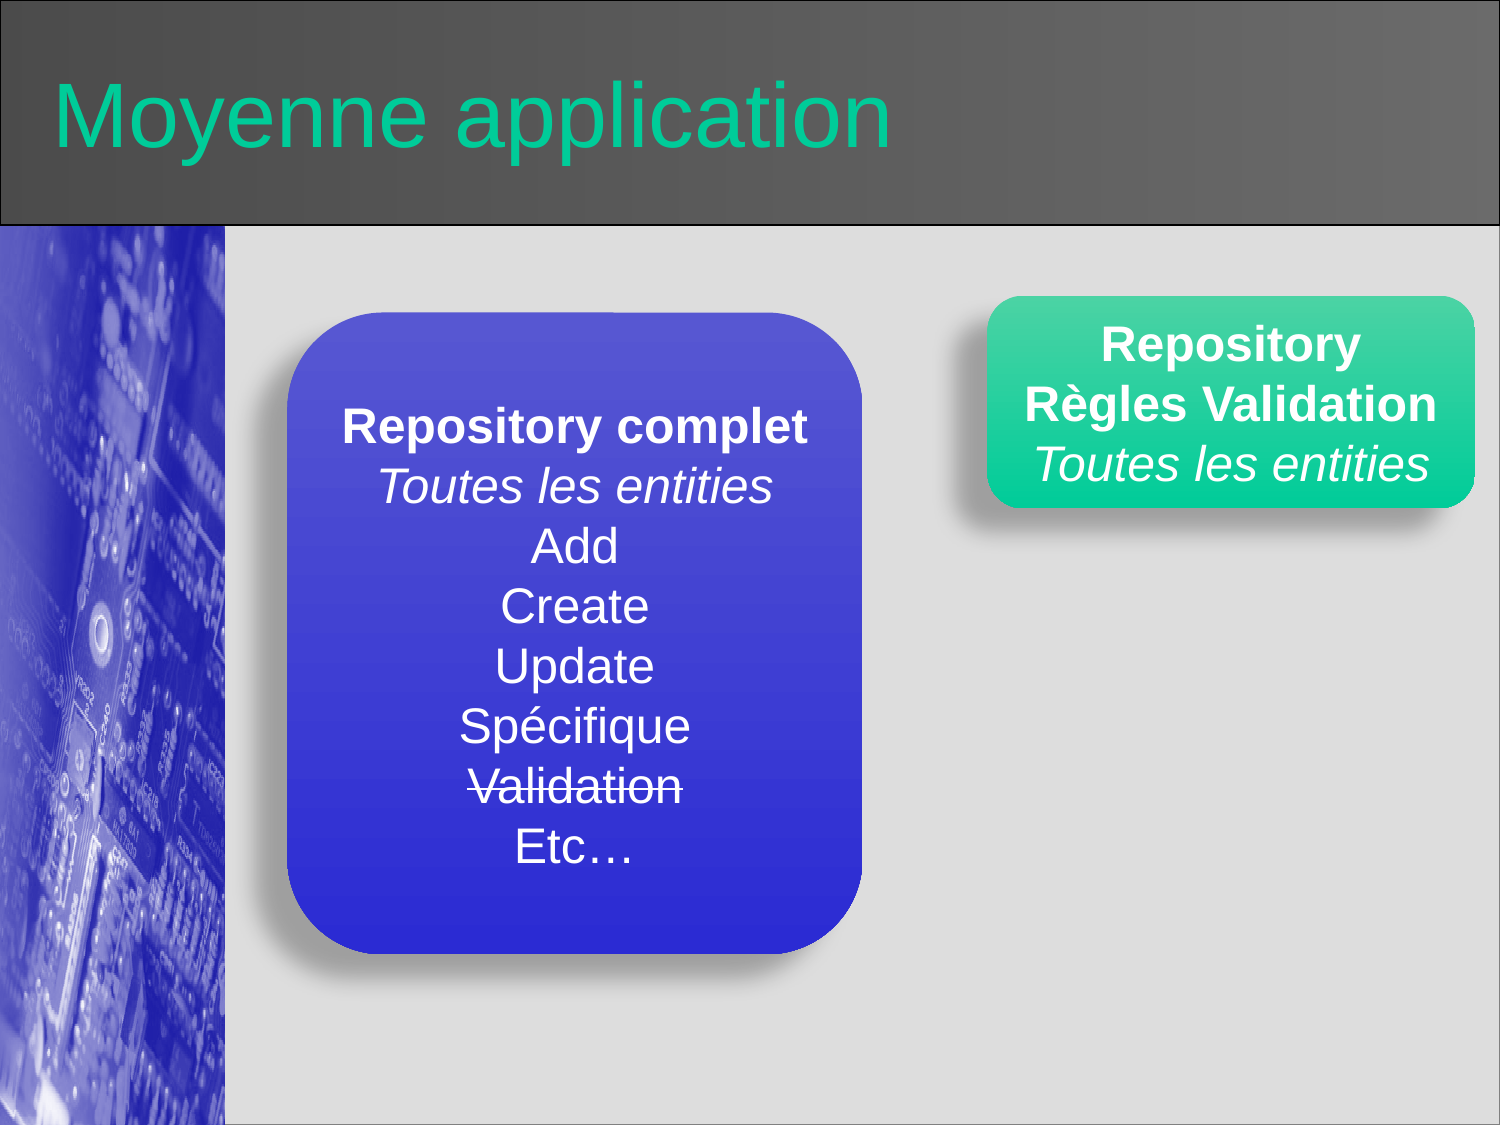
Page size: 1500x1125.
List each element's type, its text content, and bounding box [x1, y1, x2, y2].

text_box Repository Règles Validation Toutes les entities [987, 295, 1476, 509]
title Moyenne application [37, 16, 1463, 205]
text_box Repository complet Toutes les entities Add Create Update Spécifique Validation Etc… [287, 312, 863, 955]
